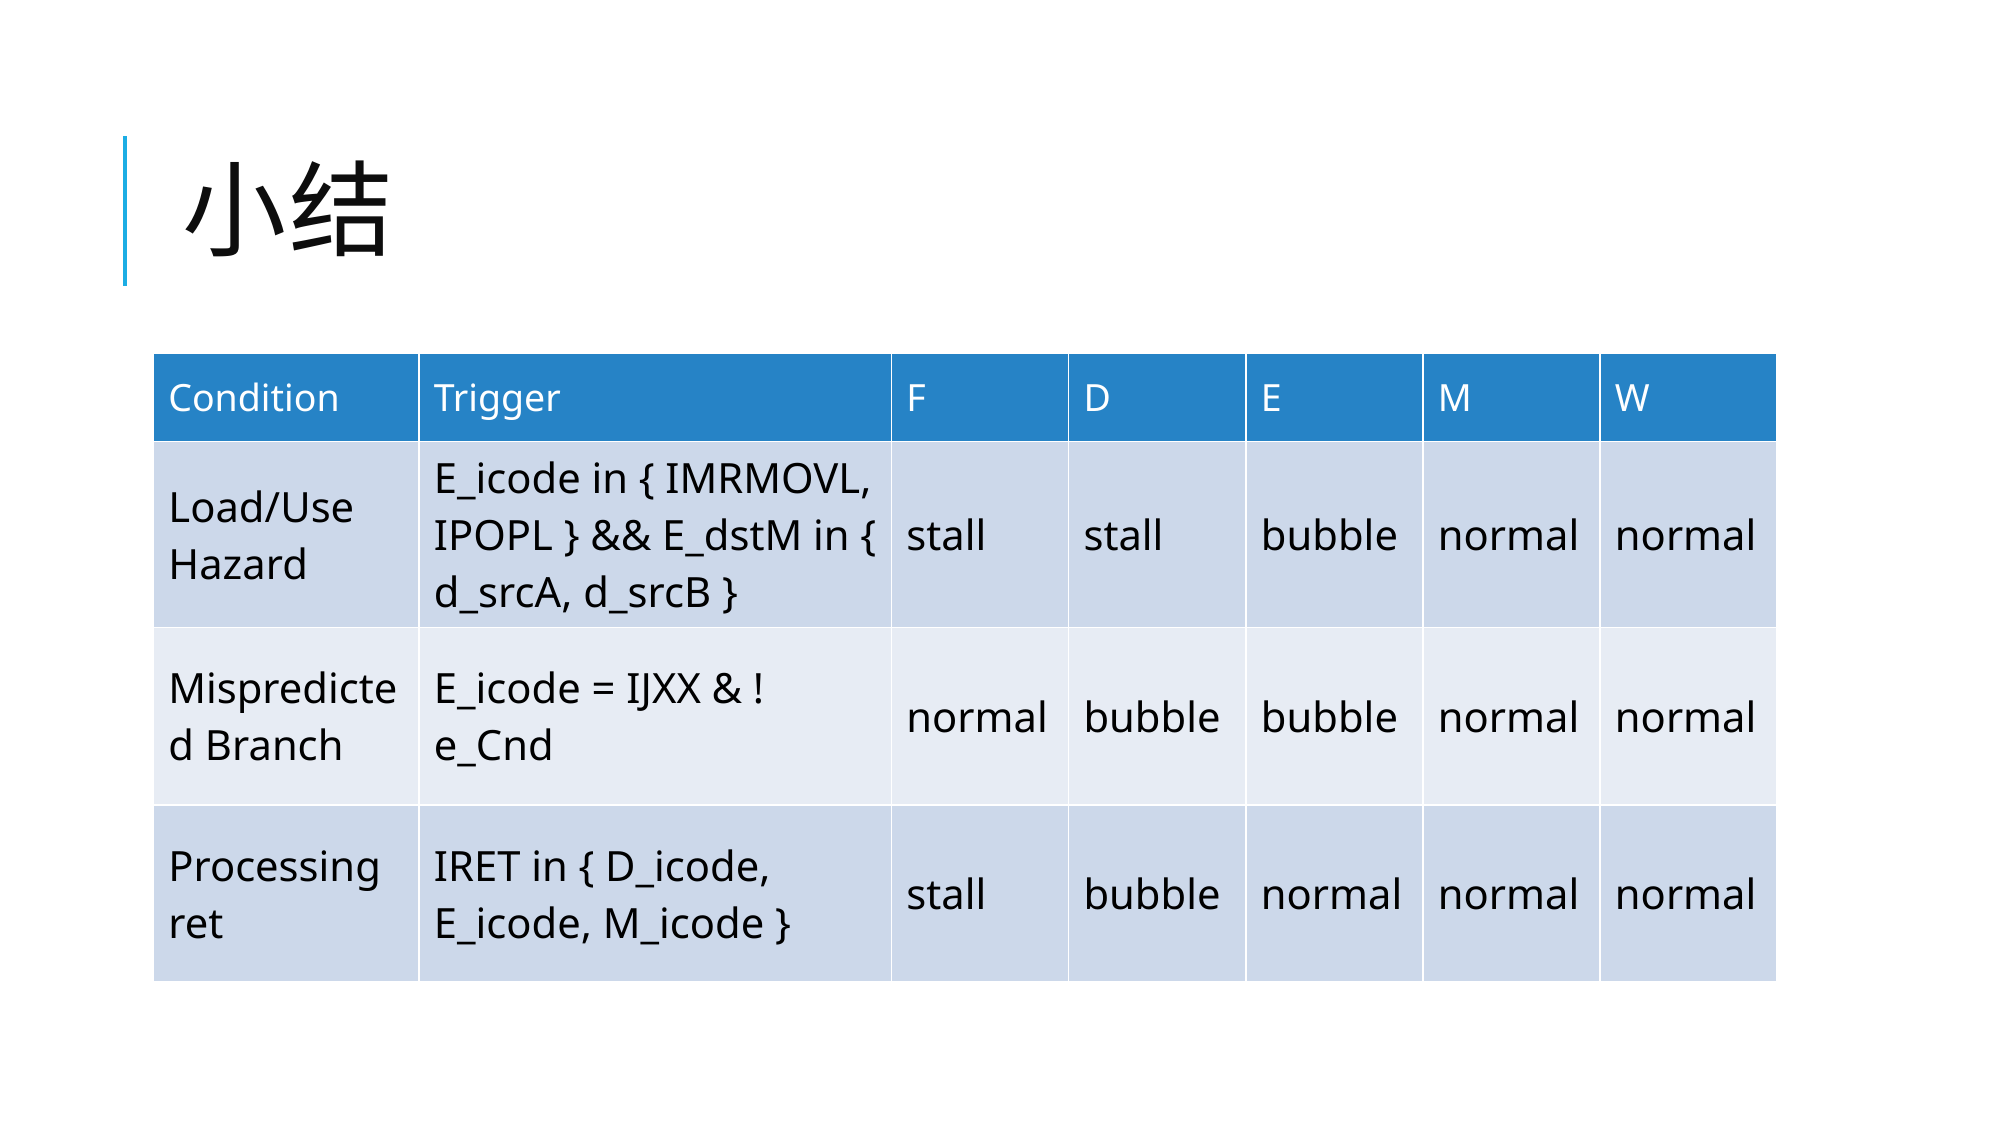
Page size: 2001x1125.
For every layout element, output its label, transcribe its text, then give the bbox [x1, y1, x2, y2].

table_cell normal [1601, 806, 1776, 981]
table_cell normal [1424, 442, 1599, 627]
table_cell normal [1424, 806, 1599, 981]
table_cell normal [1601, 442, 1776, 627]
table_cell Processing ret [154, 806, 418, 981]
table_cell E_icode in { IMRMOVL, IPOPL } && E_dstM in { d_srcA, d_srcB } [420, 442, 891, 627]
table_cell bubble [1069, 806, 1245, 981]
table_header E [1247, 354, 1422, 441]
title 小结 [168, 96, 1763, 342]
table_cell E_icode = IJXX & !e_Cnd [420, 628, 891, 804]
table_header W [1601, 354, 1776, 441]
table_cell Mispredicted Branch [154, 628, 418, 804]
table_cell bubble [1069, 628, 1245, 804]
table_header Trigger [420, 354, 891, 441]
table_header Condition [154, 354, 418, 441]
table_cell stall [892, 806, 1068, 981]
table_cell IRET in { D_icode, E_icode, M_icode } [420, 806, 891, 981]
table_cell stall [1069, 442, 1245, 627]
table_cell Load/Use Hazard [154, 442, 418, 627]
table_cell normal [1247, 806, 1422, 981]
table_header M [1424, 354, 1599, 441]
table_cell normal [1601, 628, 1776, 804]
table_header F [892, 354, 1068, 441]
table_cell bubble [1247, 442, 1422, 627]
table_cell normal [1424, 628, 1599, 804]
table_cell stall [892, 442, 1068, 627]
table_header D [1069, 354, 1245, 441]
table_cell normal [892, 628, 1068, 804]
table_cell bubble [1247, 628, 1422, 804]
